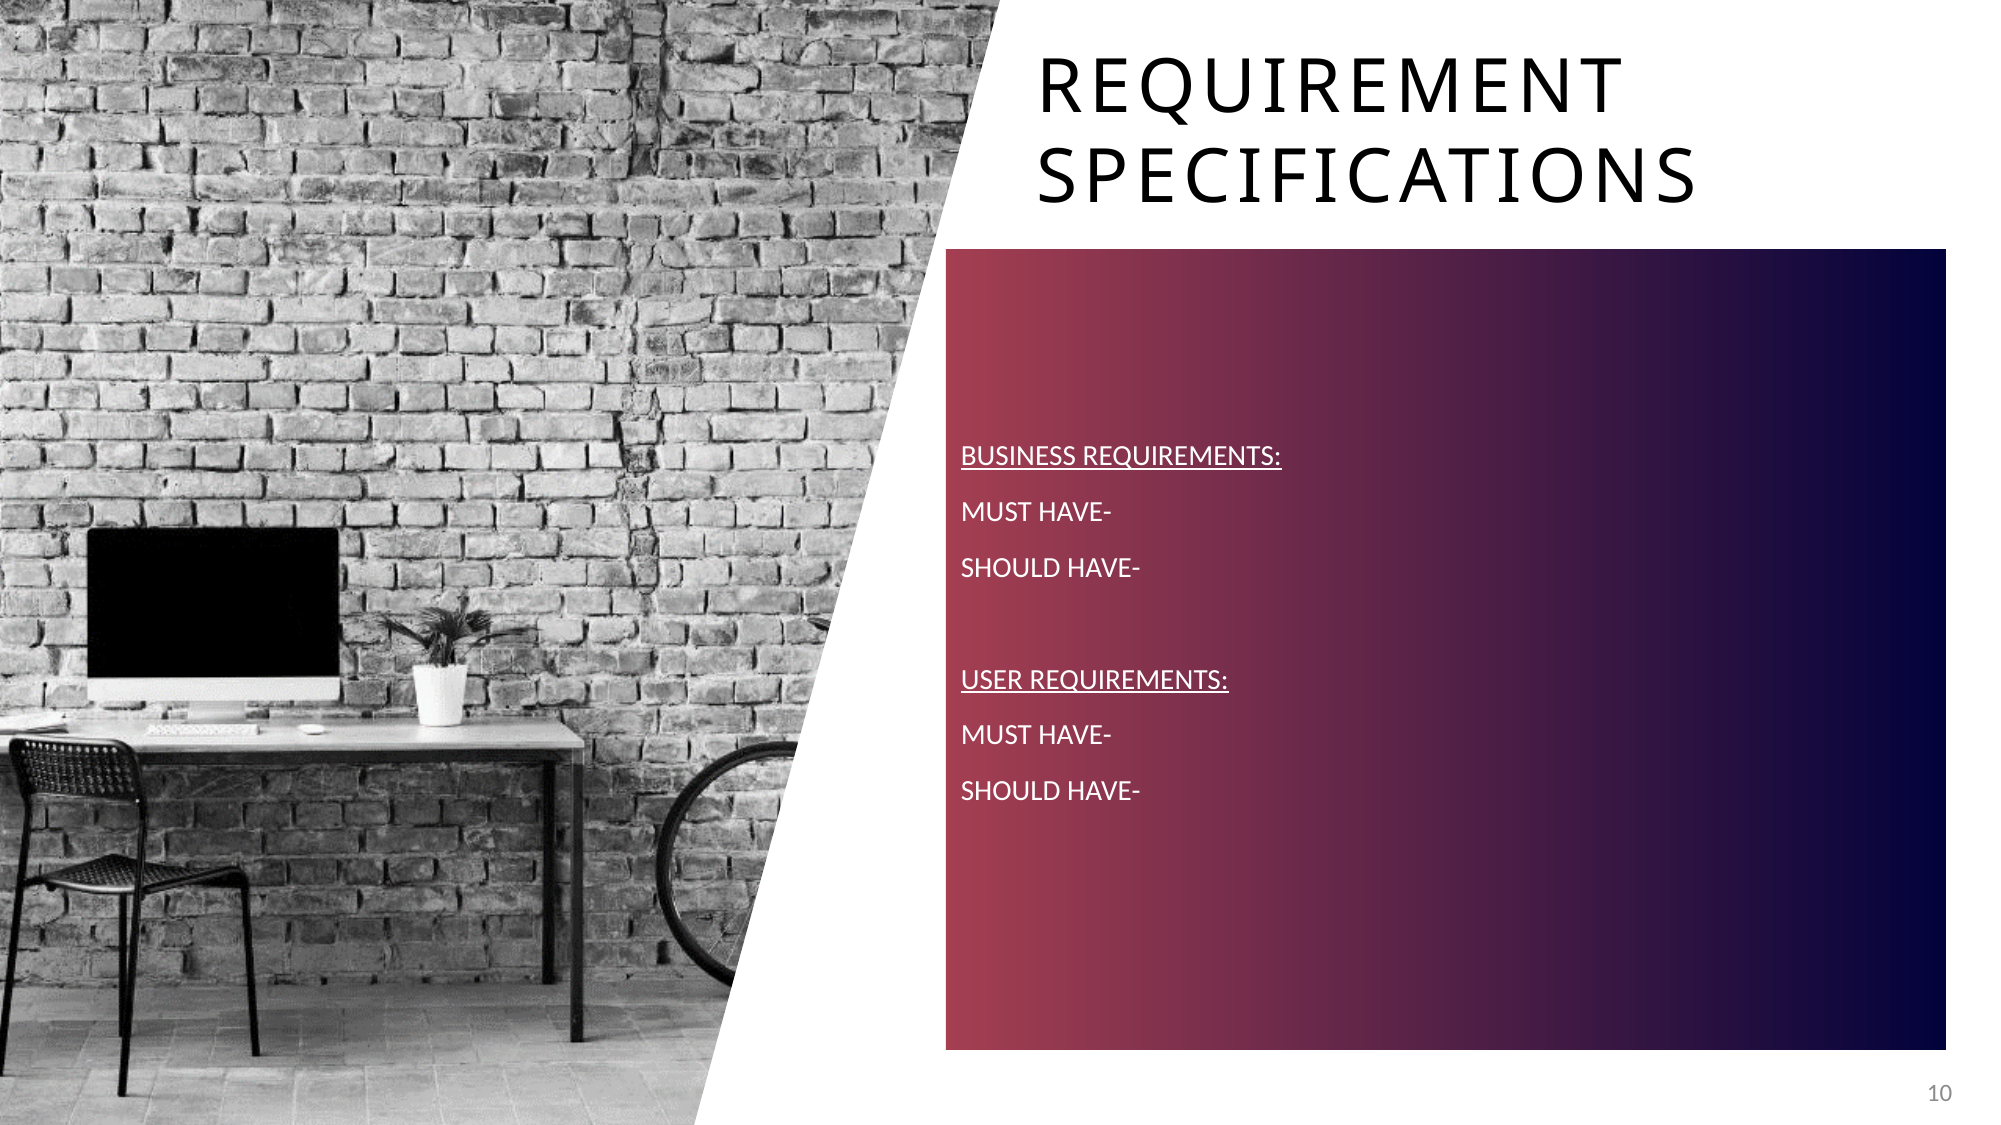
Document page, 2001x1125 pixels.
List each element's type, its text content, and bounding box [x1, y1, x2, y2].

title Requirement Specifications [1021, 23, 1968, 226]
picture [0, 0, 1000, 1125]
list Business requirements: Must have- Should have- User Requirements: Must Have- Should Have- [1000, 249, 1946, 1050]
slide_number 10 [1894, 1061, 1968, 1121]
